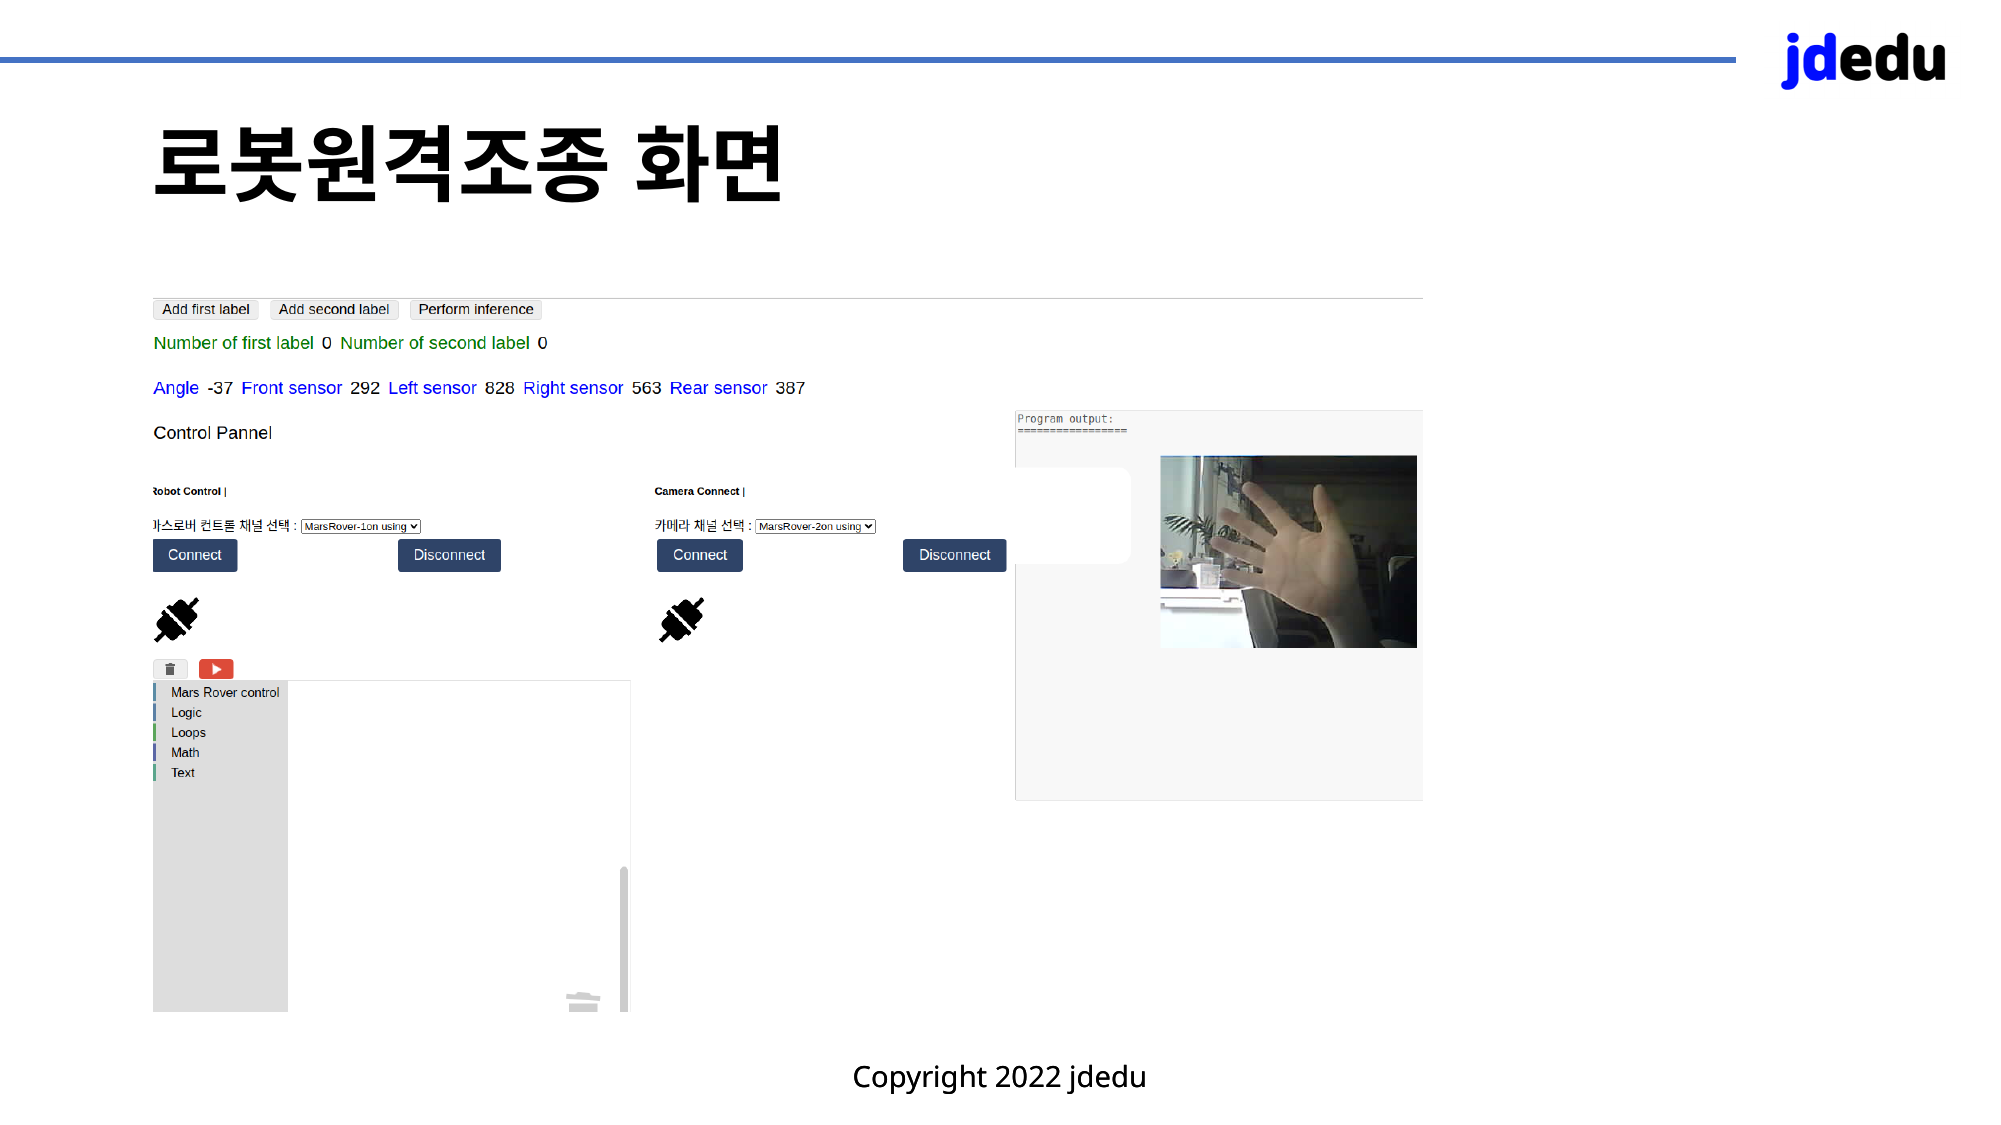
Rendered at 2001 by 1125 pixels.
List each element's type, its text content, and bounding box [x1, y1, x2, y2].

picture [1764, 21, 1961, 99]
title 로봇원격조종 화면 [137, 59, 1863, 278]
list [153, 297, 1423, 1012]
